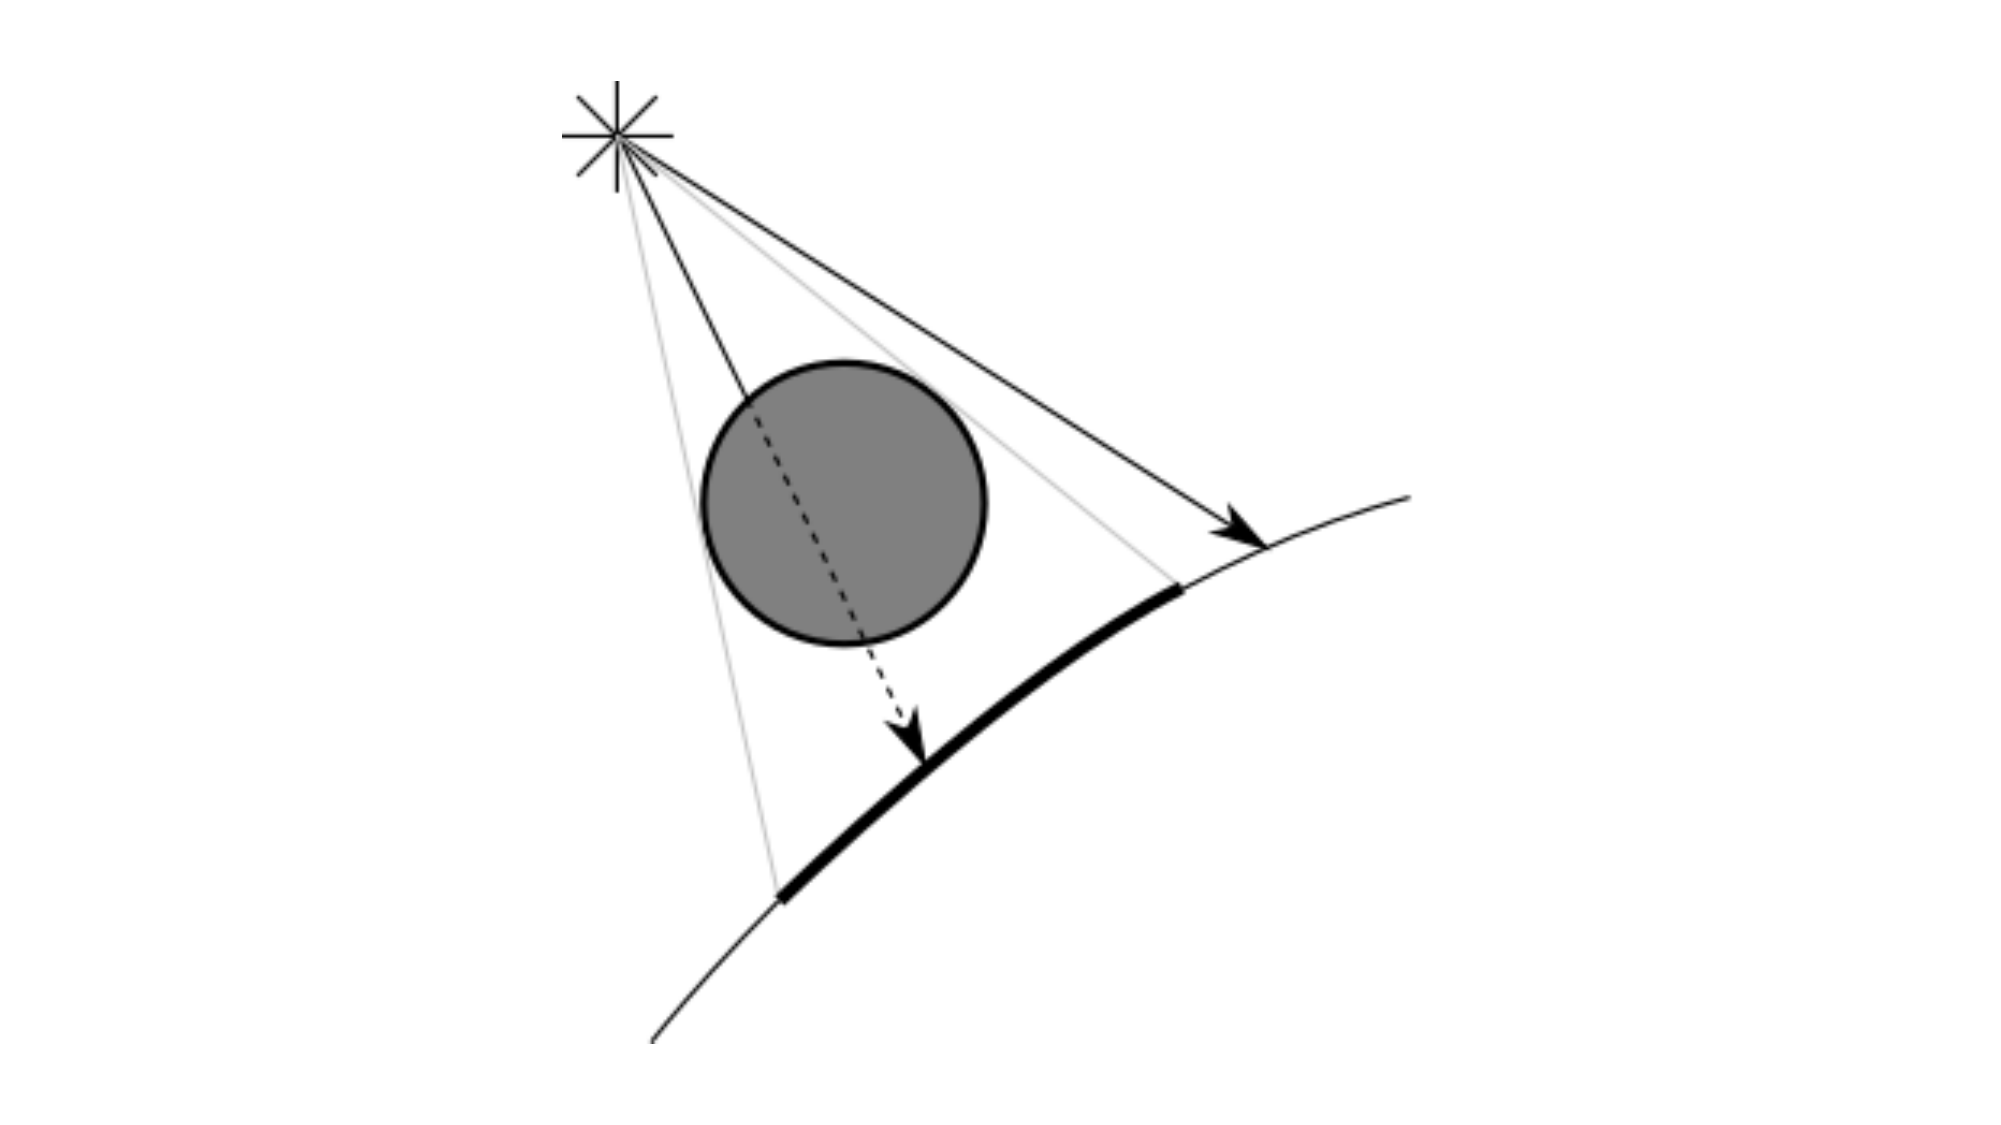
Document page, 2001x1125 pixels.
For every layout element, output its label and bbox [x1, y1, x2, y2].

picture [562, 81, 1438, 1044]
